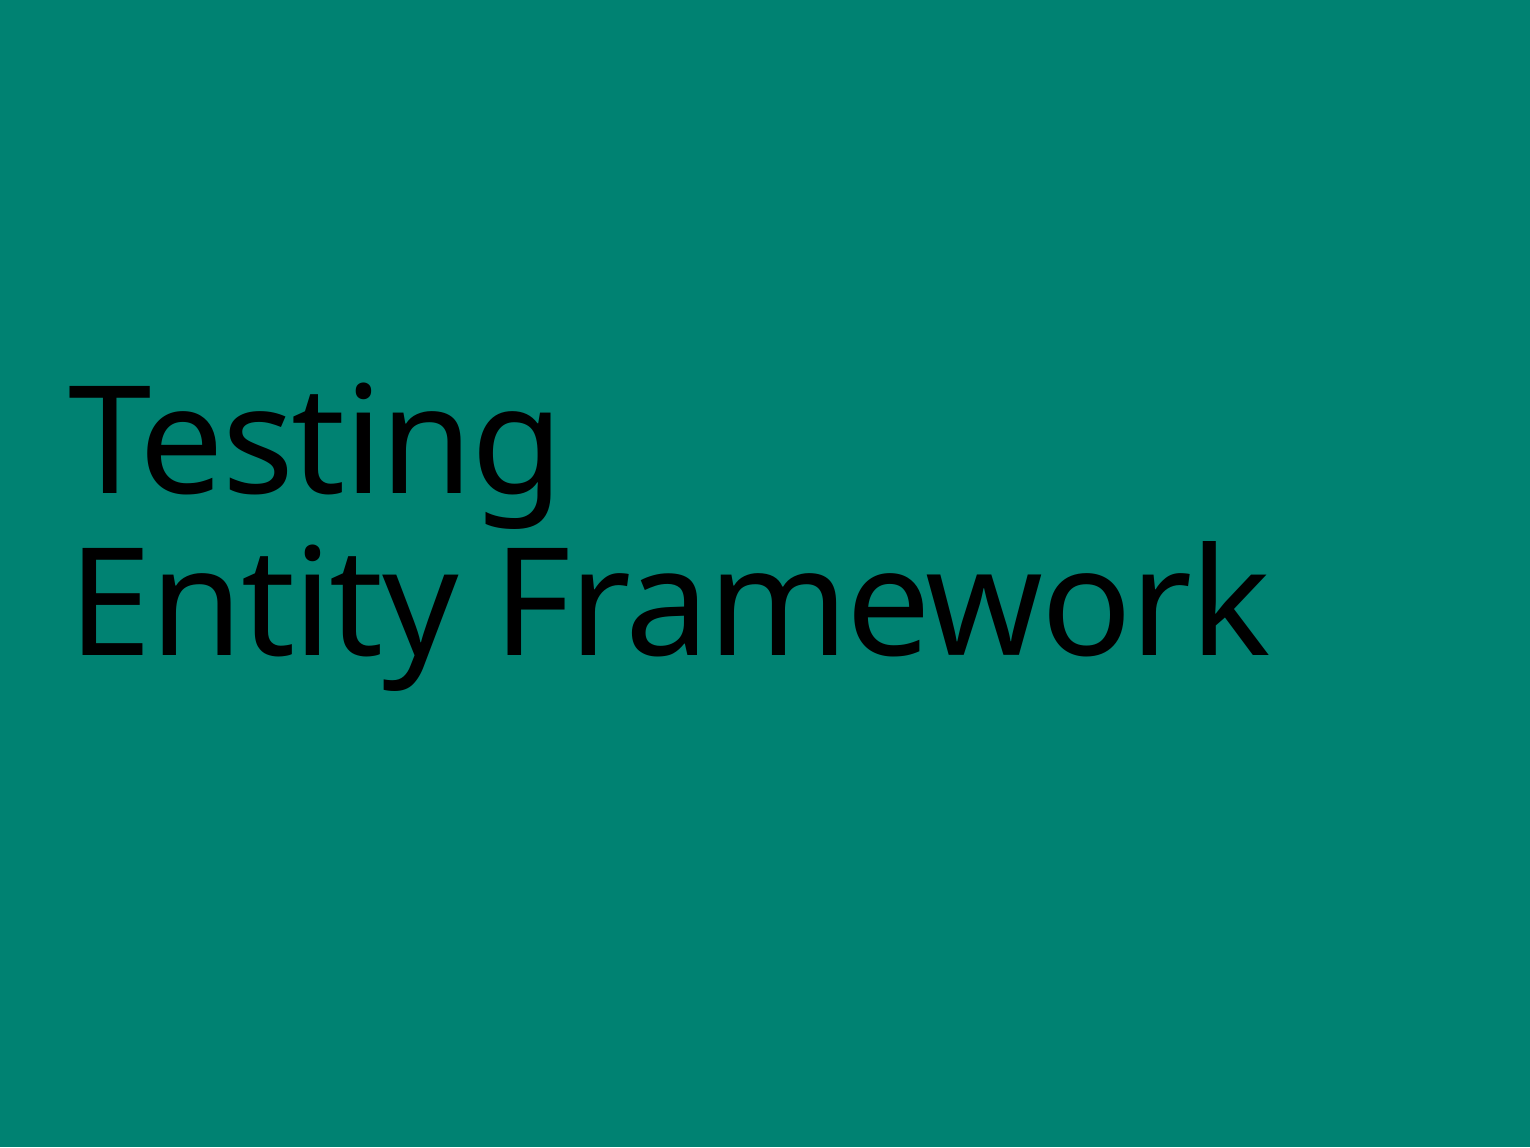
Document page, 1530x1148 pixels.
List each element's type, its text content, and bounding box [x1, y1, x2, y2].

title Testing Entity Framework [45, 348, 1485, 650]
